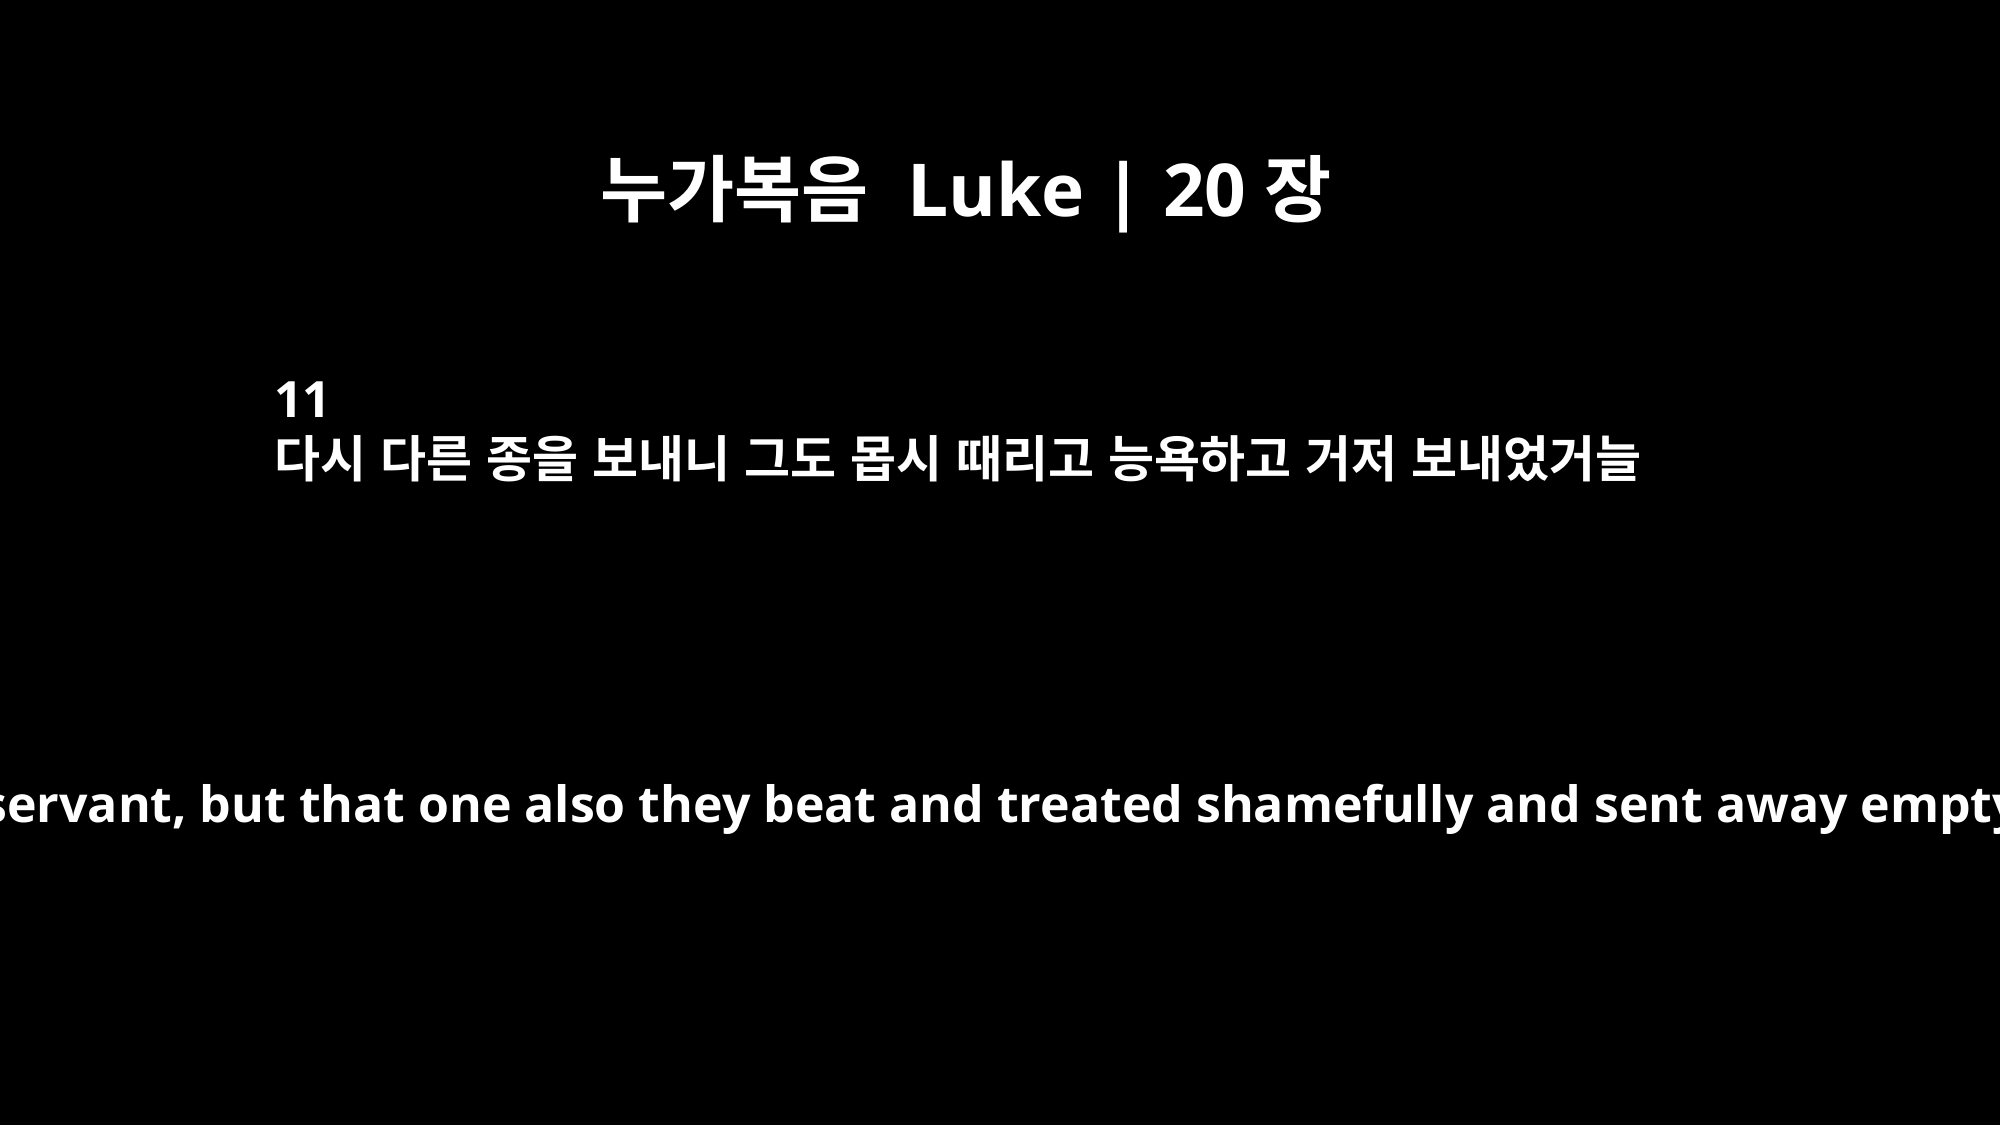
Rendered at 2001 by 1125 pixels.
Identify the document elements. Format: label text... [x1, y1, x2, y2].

text_box He sent another servant, but that one also they beat and treated shamefully and sent away empty-handed. [0, 764, 2000, 840]
text_box 누가복음 Luke | 20장 [585, 136, 1347, 239]
text_box 11 다시 다른 종을 보내니 그도 몹시 때리고 능욕하고 거저 보내었거늘 [259, 359, 1658, 495]
